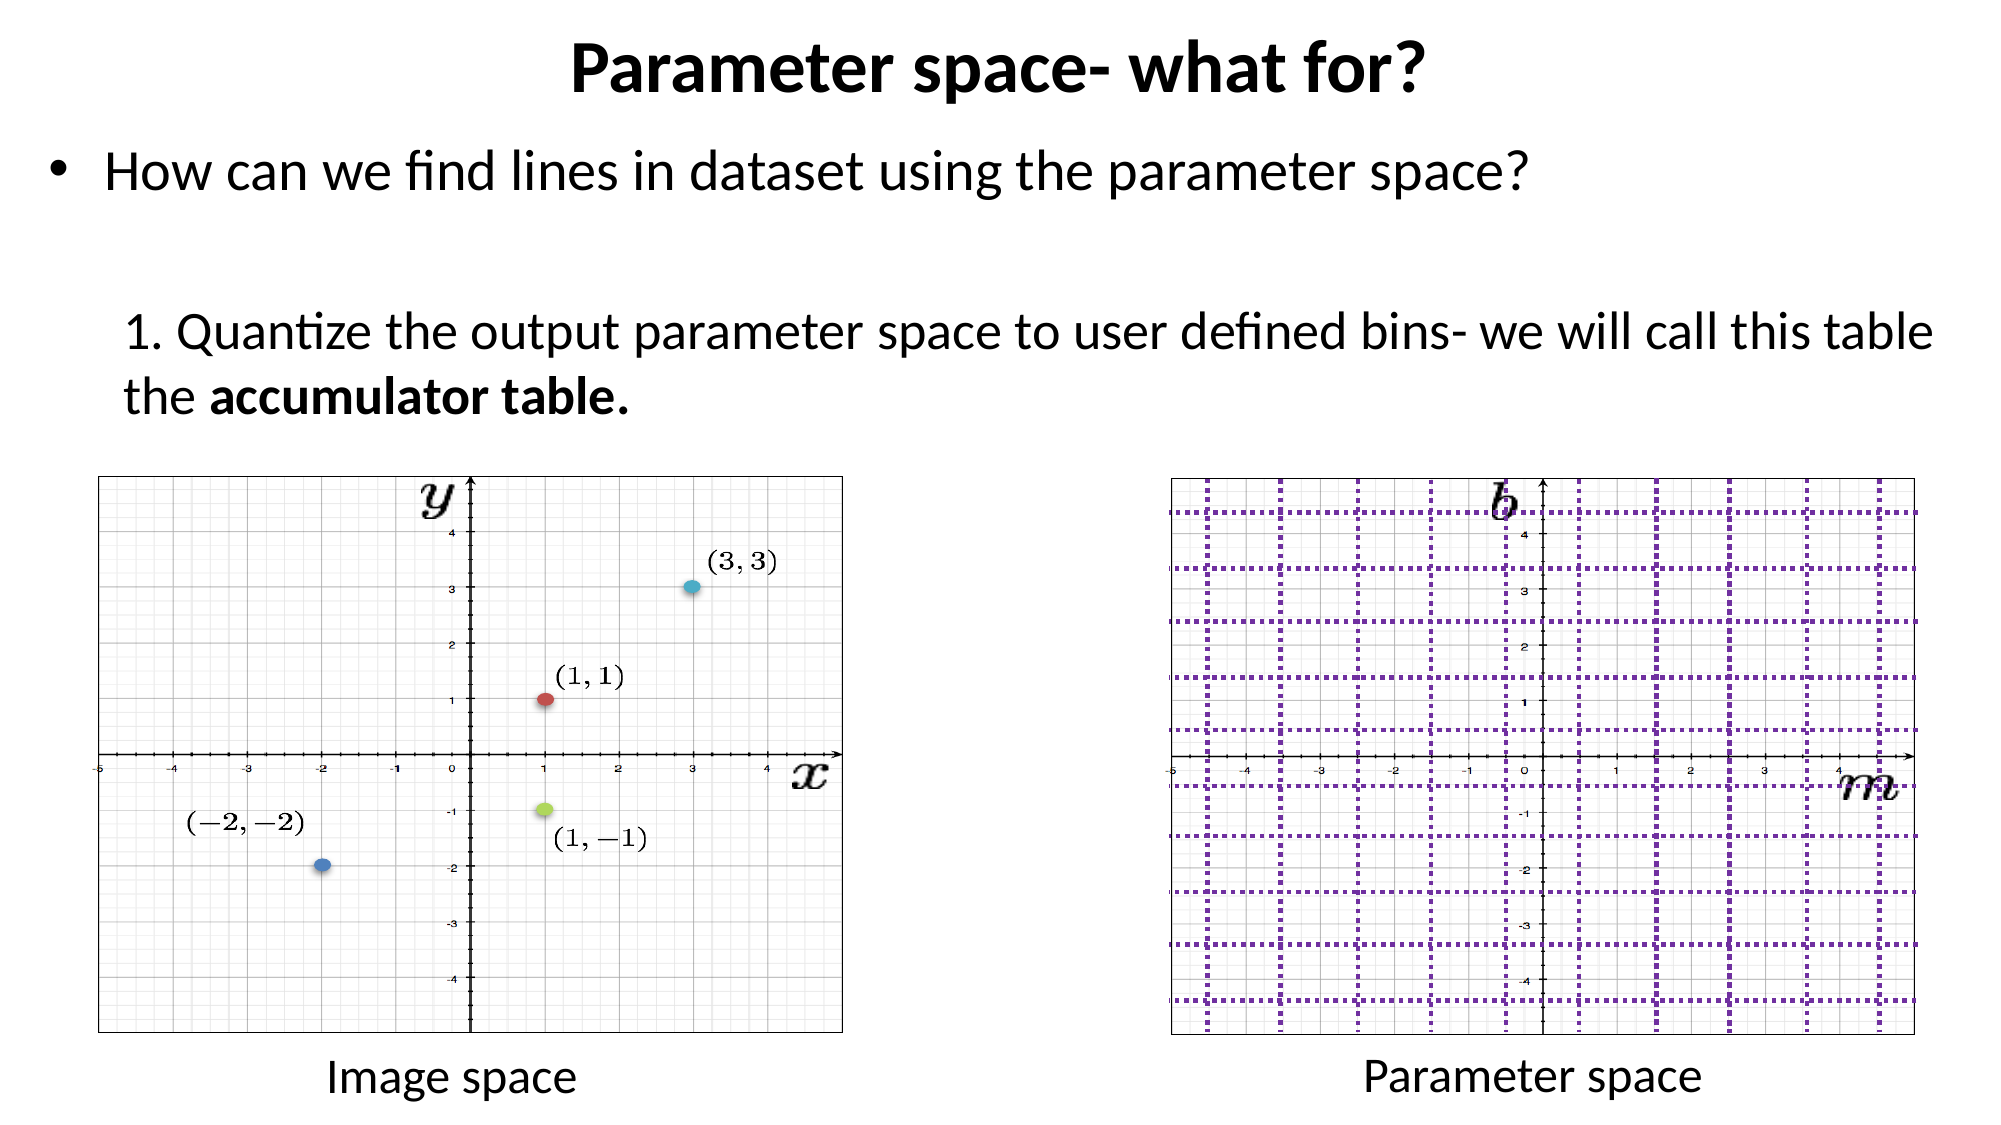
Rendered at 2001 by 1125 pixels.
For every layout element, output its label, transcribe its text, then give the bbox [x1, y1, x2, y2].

title Parameter space- what for? [33, 0, 1967, 125]
picture [1132, 449, 1954, 1063]
text_box Image space [319, 1069, 586, 1111]
text_box Parameter space [1356, 1071, 1711, 1109]
list How can we find lines in dataset using the parameter space? 1. Quantize the output parameter space to user defined bins- we will call this table the accumulator table. [33, 125, 1967, 1063]
picture [60, 447, 882, 1062]
